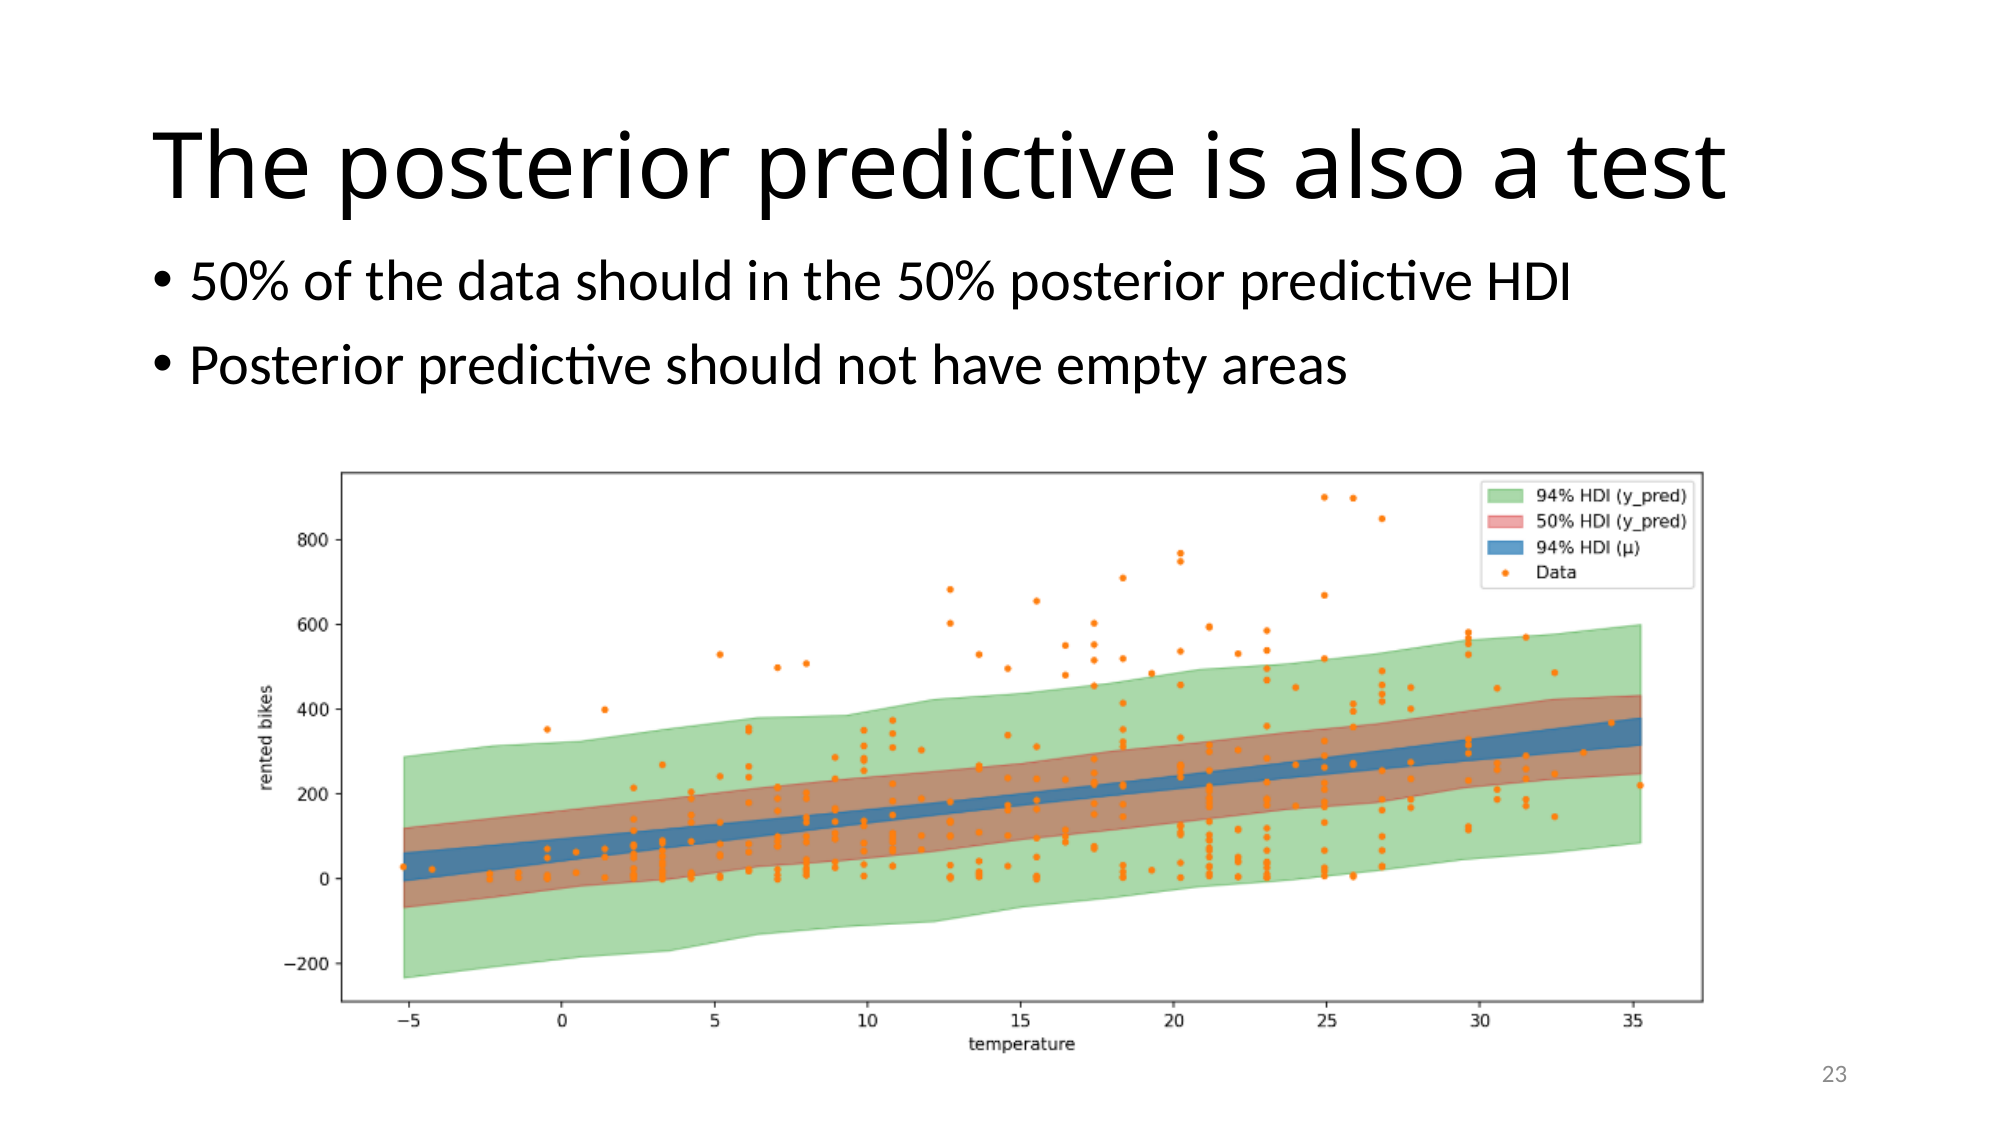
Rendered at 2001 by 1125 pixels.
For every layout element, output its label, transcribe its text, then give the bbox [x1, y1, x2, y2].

list 50% of the data should in the 50% posterior predictive HDI Posterior predictive should not have empty areas [137, 242, 1863, 405]
title The posterior predictive is also a test [137, 59, 1863, 242]
picture [247, 461, 1715, 1066]
slide_number 23 [1412, 1042, 1863, 1103]
